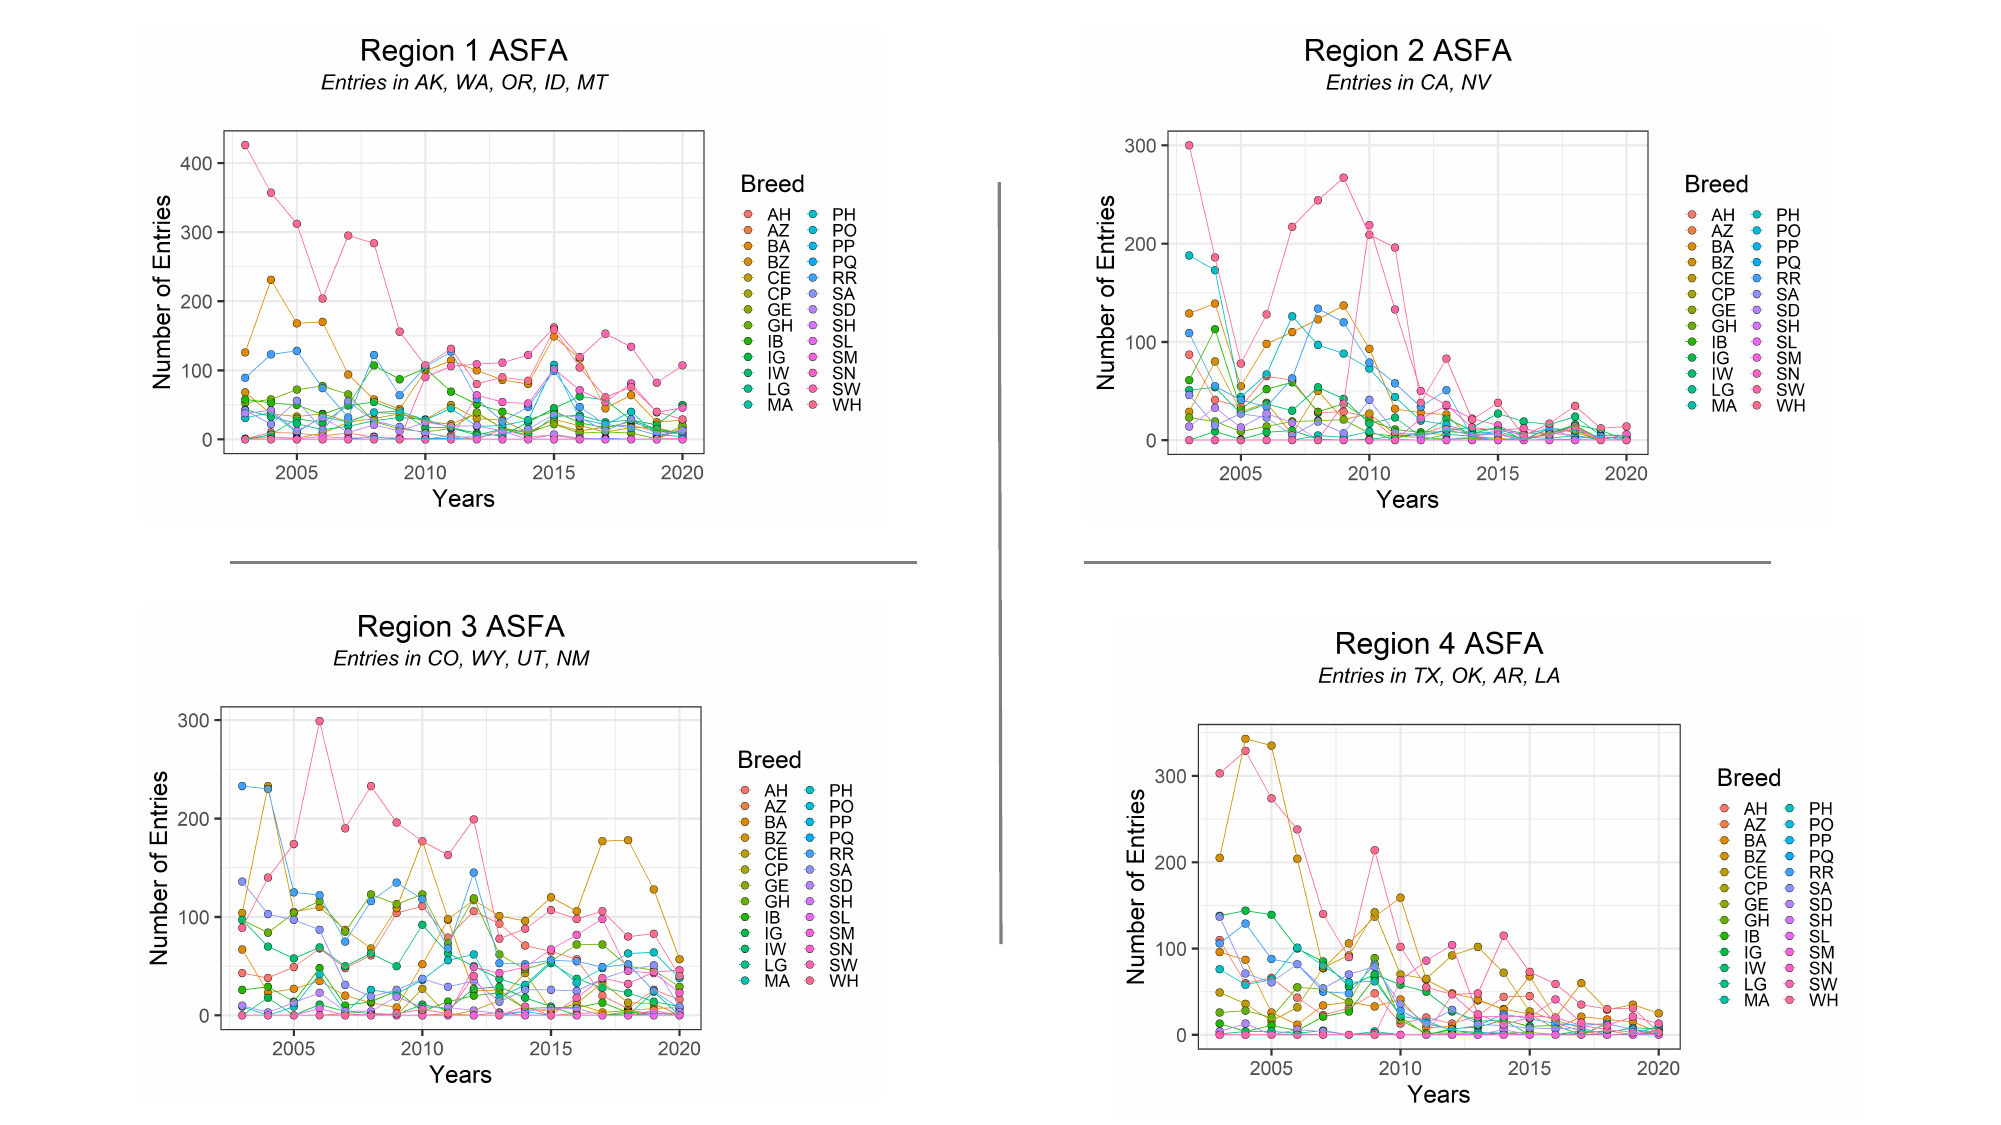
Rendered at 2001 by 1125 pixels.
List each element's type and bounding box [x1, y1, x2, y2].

picture [137, 602, 883, 1099]
picture [1114, 619, 1863, 1119]
picture [1084, 26, 1830, 524]
picture [140, 26, 886, 523]
